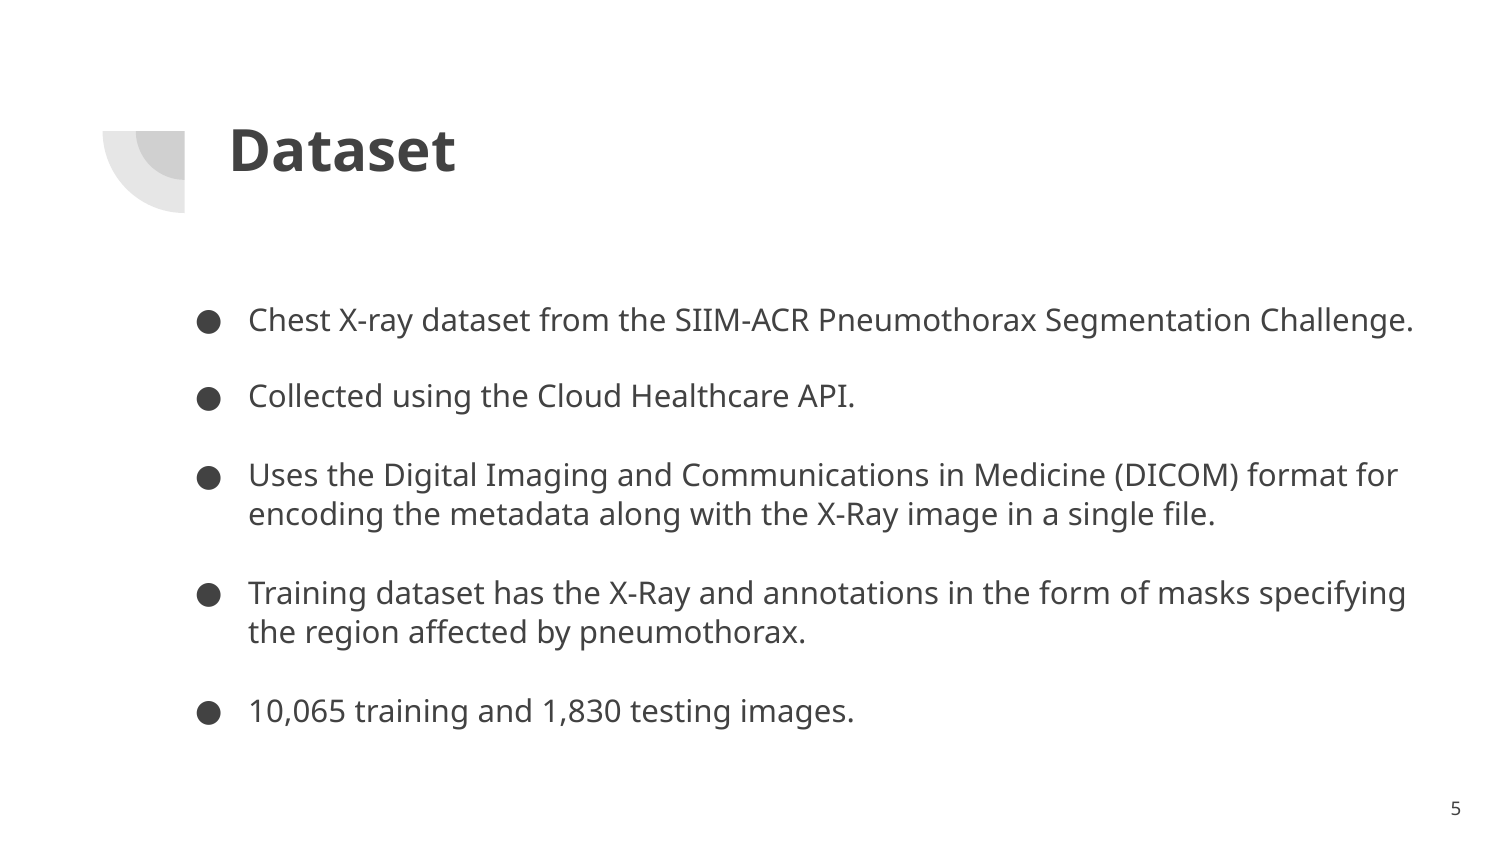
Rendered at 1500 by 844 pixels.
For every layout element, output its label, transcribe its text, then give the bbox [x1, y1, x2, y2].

title Dataset [213, 98, 1368, 263]
list Chest X-ray dataset from the SIIM-ACR Pneumothorax Segmentation Challenge. Collected using the Cloud Healthcare API. Uses the Digital Imaging and Communications in Medicine (DICOM) format for encoding the metadata along with the X-Ray image in a single file. Training dataset has the X-Ray and annotations in the form of masks specifying the region affected by pneumothorax. 10,065 training and 1,830 testing images. [158, 283, 1441, 700]
slide_number 5 [1386, 777, 1477, 842]
